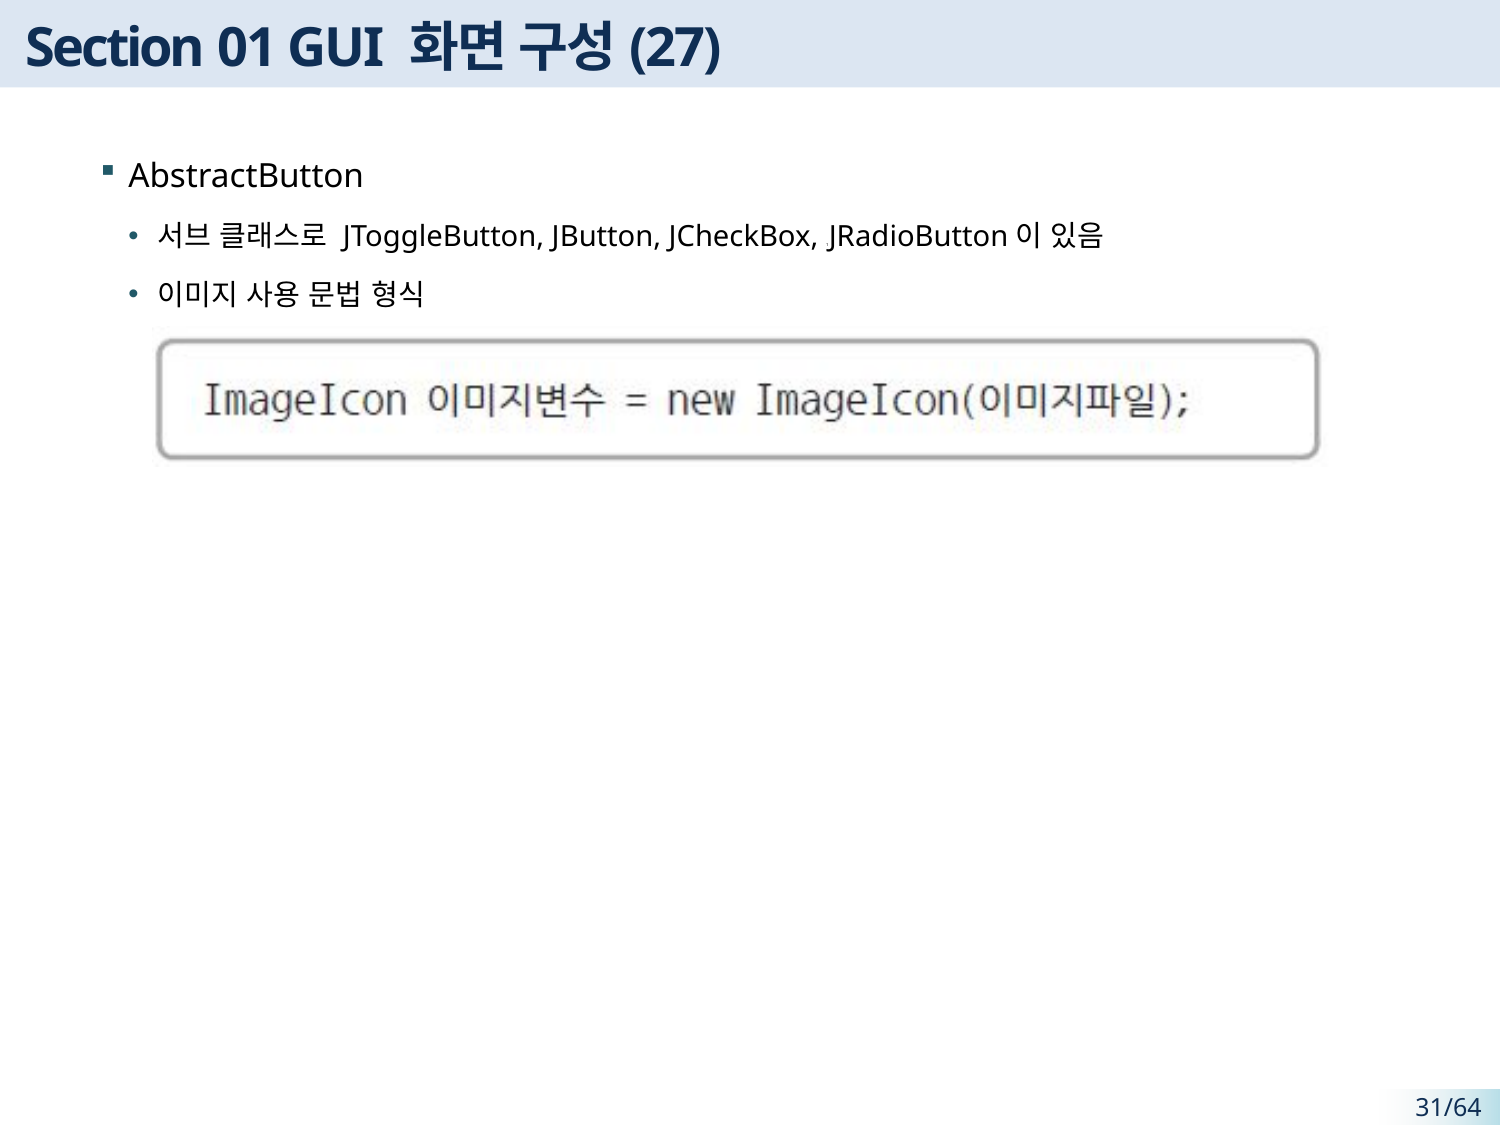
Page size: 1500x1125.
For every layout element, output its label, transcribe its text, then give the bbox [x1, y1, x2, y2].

title Section 01 GUI 화면 구성(27) [10, 5, 1288, 84]
picture [151, 326, 1335, 467]
list AbstractButton 서브 클래스로 JToggleButton, JButton, JCheckBox, 1JRadioButton이 있음 이미지 사용 문법 형식 [10, 126, 1481, 1057]
